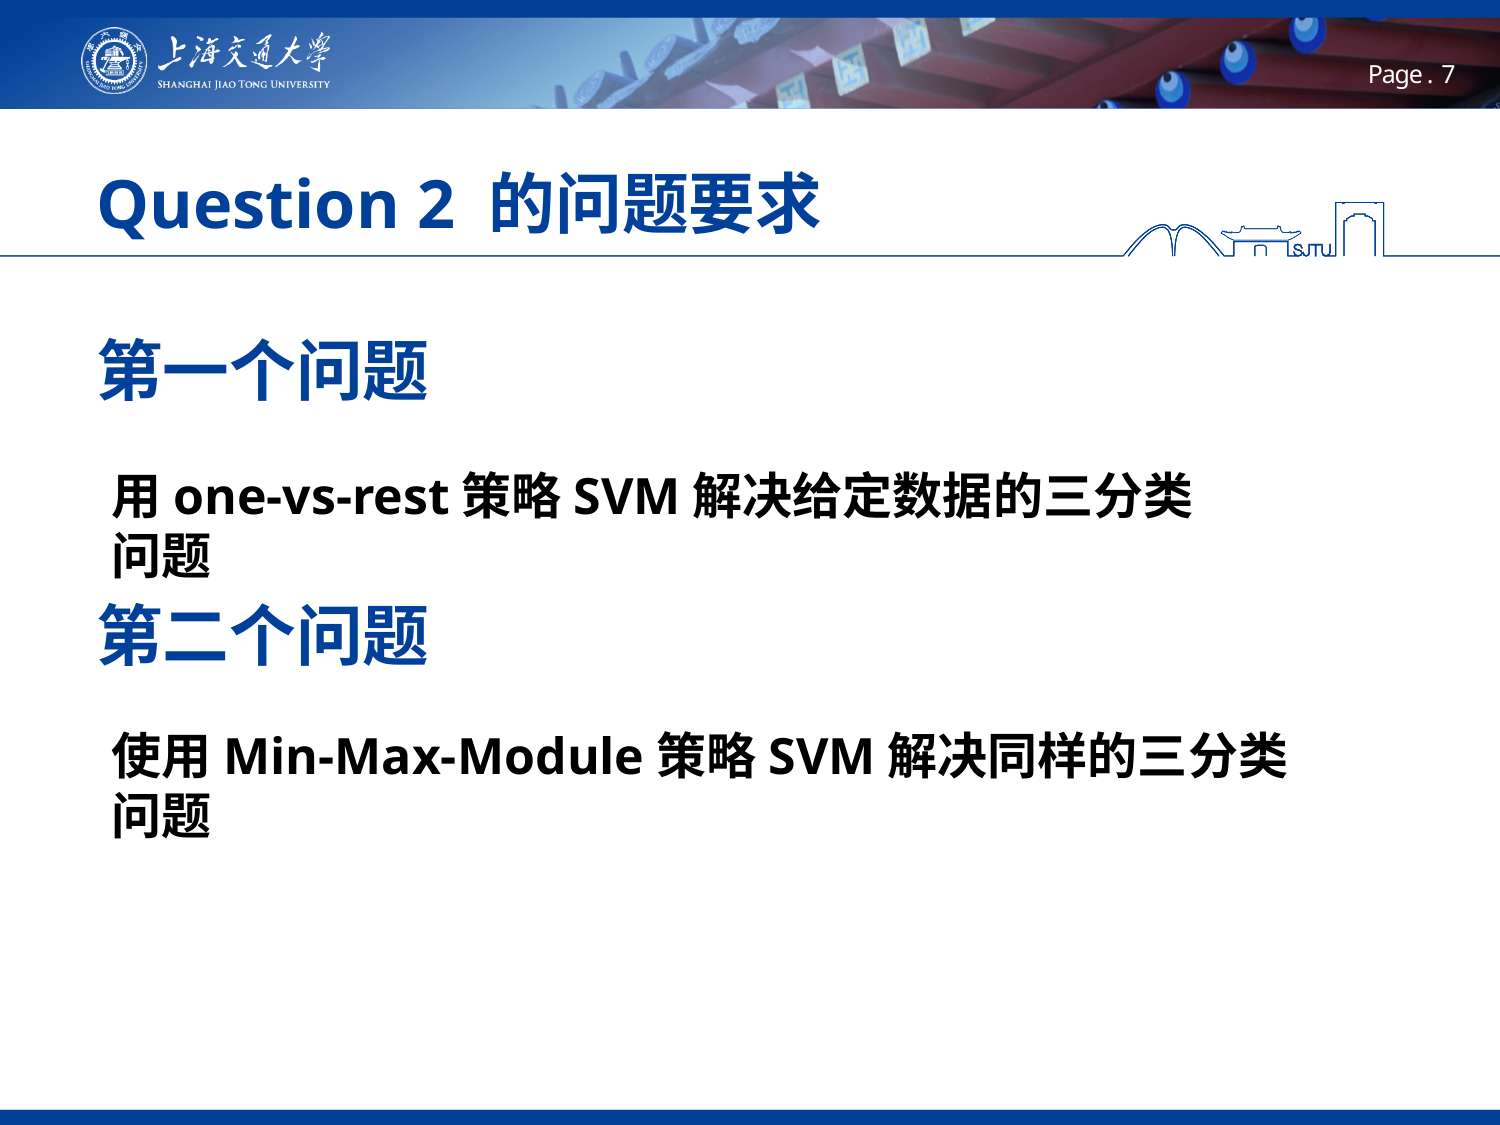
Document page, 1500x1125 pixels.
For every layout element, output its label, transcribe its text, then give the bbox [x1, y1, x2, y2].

title 第一个问题 [81, 327, 1455, 422]
text_box 使用Min-Max-Module策略SVM解决同样的三分类问题 [96, 716, 1348, 852]
picture [0, 18, 1500, 109]
text_box 用one-vs-rest策略SVM解决给定数据的三分类问题 [96, 457, 1240, 592]
text_box Question 2 的问题要求 [80, 160, 1455, 255]
text_box 第二个问题 [80, 591, 1455, 686]
